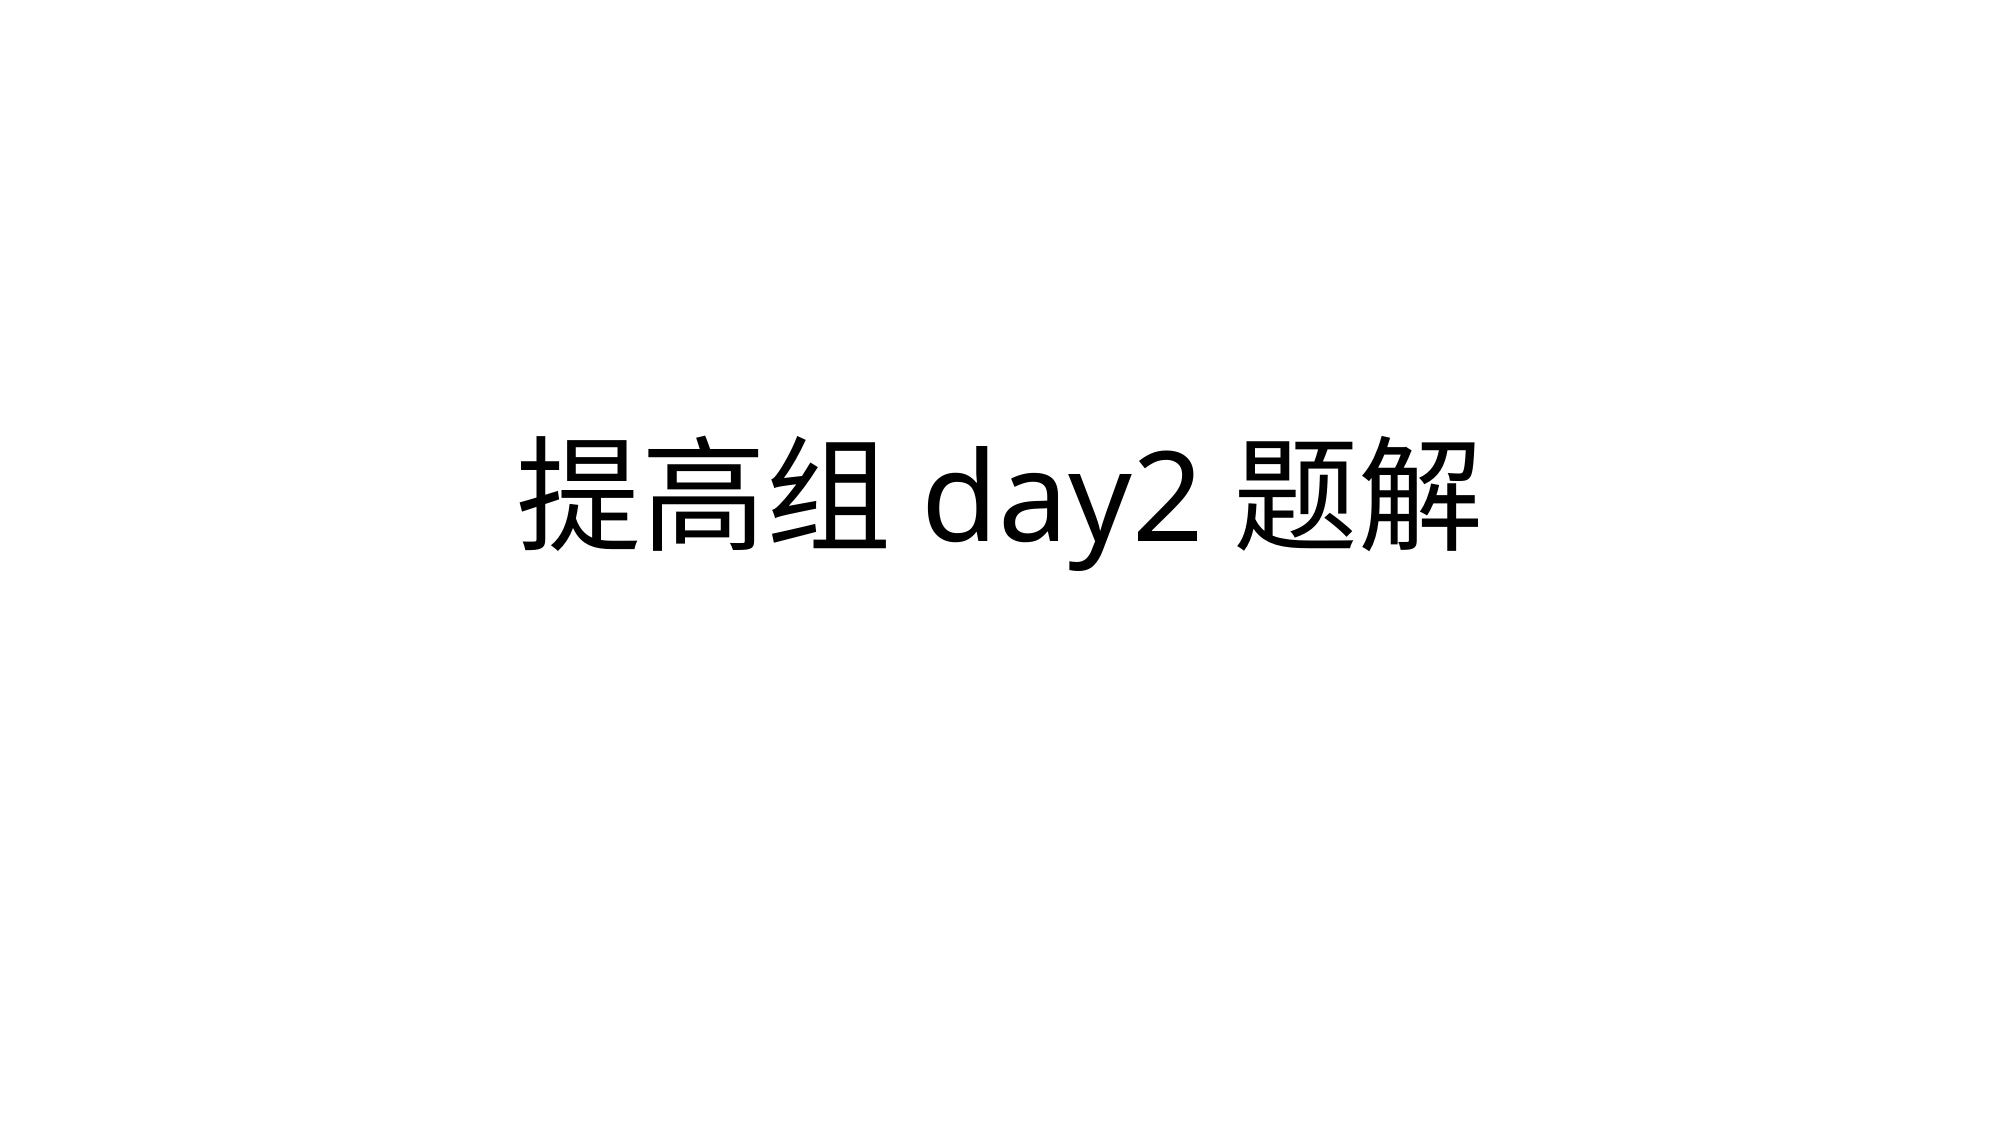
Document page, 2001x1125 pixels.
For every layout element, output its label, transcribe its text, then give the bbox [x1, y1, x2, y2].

title 提高组day2题解 [249, 184, 1750, 576]
